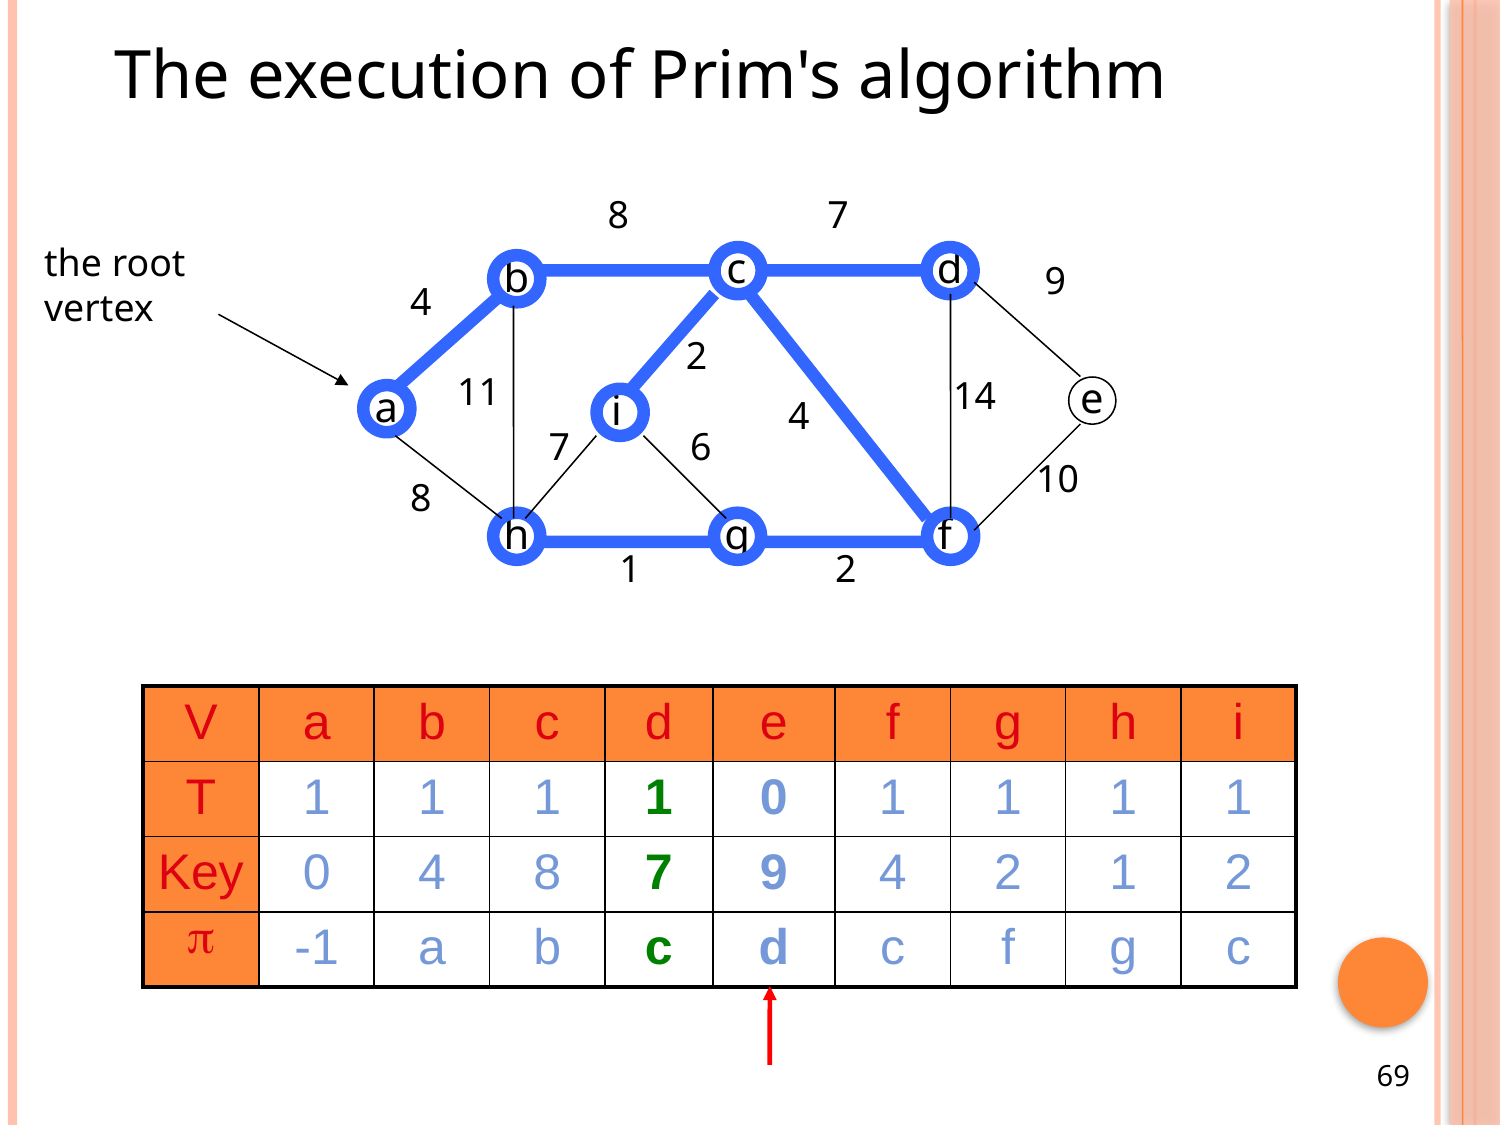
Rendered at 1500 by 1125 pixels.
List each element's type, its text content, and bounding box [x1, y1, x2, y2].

table_cell 1 [836, 762, 950, 836]
text_box 69 [1074, 1049, 1425, 1103]
text_box the root vertex [29, 231, 231, 337]
table_header d [606, 688, 712, 761]
table_cell 2 [1182, 837, 1294, 911]
table_header e [714, 688, 834, 761]
table_cell 1 [260, 762, 373, 836]
table_cell 8 [490, 837, 604, 911]
table_cell 4 [836, 837, 950, 911]
table_header g [951, 688, 1065, 761]
table_cell T [145, 762, 258, 836]
table_cell c [606, 913, 712, 985]
table_header a [260, 688, 373, 761]
table_cell 1 [1066, 762, 1180, 836]
table_cell 1 [606, 762, 712, 836]
table_cell  [145, 913, 258, 985]
table_cell -1 [260, 913, 373, 985]
text_box [763, 986, 777, 1065]
table_cell d [714, 913, 834, 985]
table_cell f [951, 913, 1065, 985]
table_cell 0 [260, 837, 373, 911]
table_cell 9 [714, 837, 834, 911]
table_cell 1 [951, 762, 1065, 836]
table_cell 2 [951, 837, 1065, 911]
table_header i [1182, 688, 1294, 761]
table_cell Key [145, 837, 258, 911]
table_cell 1 [1182, 762, 1294, 836]
table_header b [375, 688, 489, 761]
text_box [359, 183, 1120, 599]
table_header c [490, 688, 604, 761]
text_box [218, 314, 349, 386]
table_cell 0 [714, 762, 834, 836]
table_header V [145, 688, 258, 761]
table_cell 4 [375, 837, 489, 911]
text_box The execution of Prim's algorithm [99, 24, 1388, 120]
table_cell g [1066, 913, 1180, 985]
table_cell 1 [375, 762, 489, 836]
table_cell c [836, 913, 950, 985]
table_cell a [375, 913, 489, 985]
table_cell b [490, 913, 604, 985]
table_header h [1066, 688, 1180, 761]
table_cell 7 [606, 837, 712, 911]
table_header f [836, 688, 950, 761]
table_cell 1 [1066, 837, 1180, 911]
table_cell 1 [490, 762, 604, 836]
table_cell c [1182, 913, 1294, 985]
